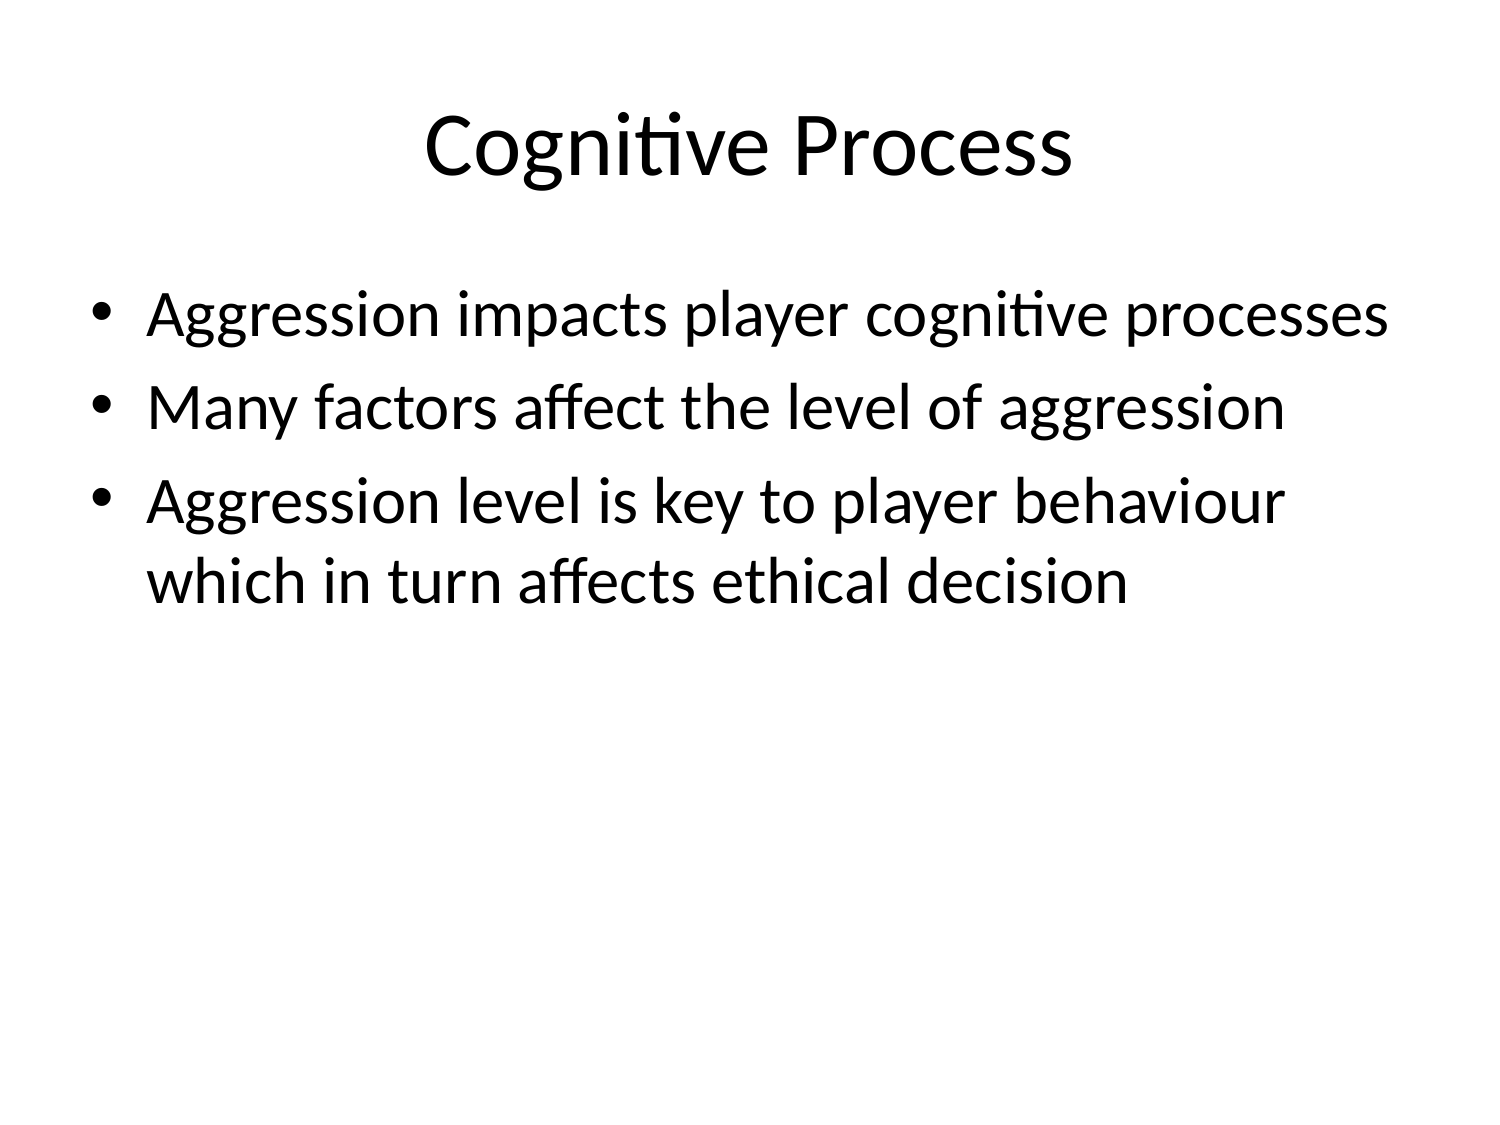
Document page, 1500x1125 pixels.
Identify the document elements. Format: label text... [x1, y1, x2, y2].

list Aggression impacts player cognitive processes Many factors affect the level of aggression Aggression level is key to player behaviour which in turn affects ethical decision [75, 262, 1425, 1005]
title Cognitive Process [75, 45, 1425, 233]
